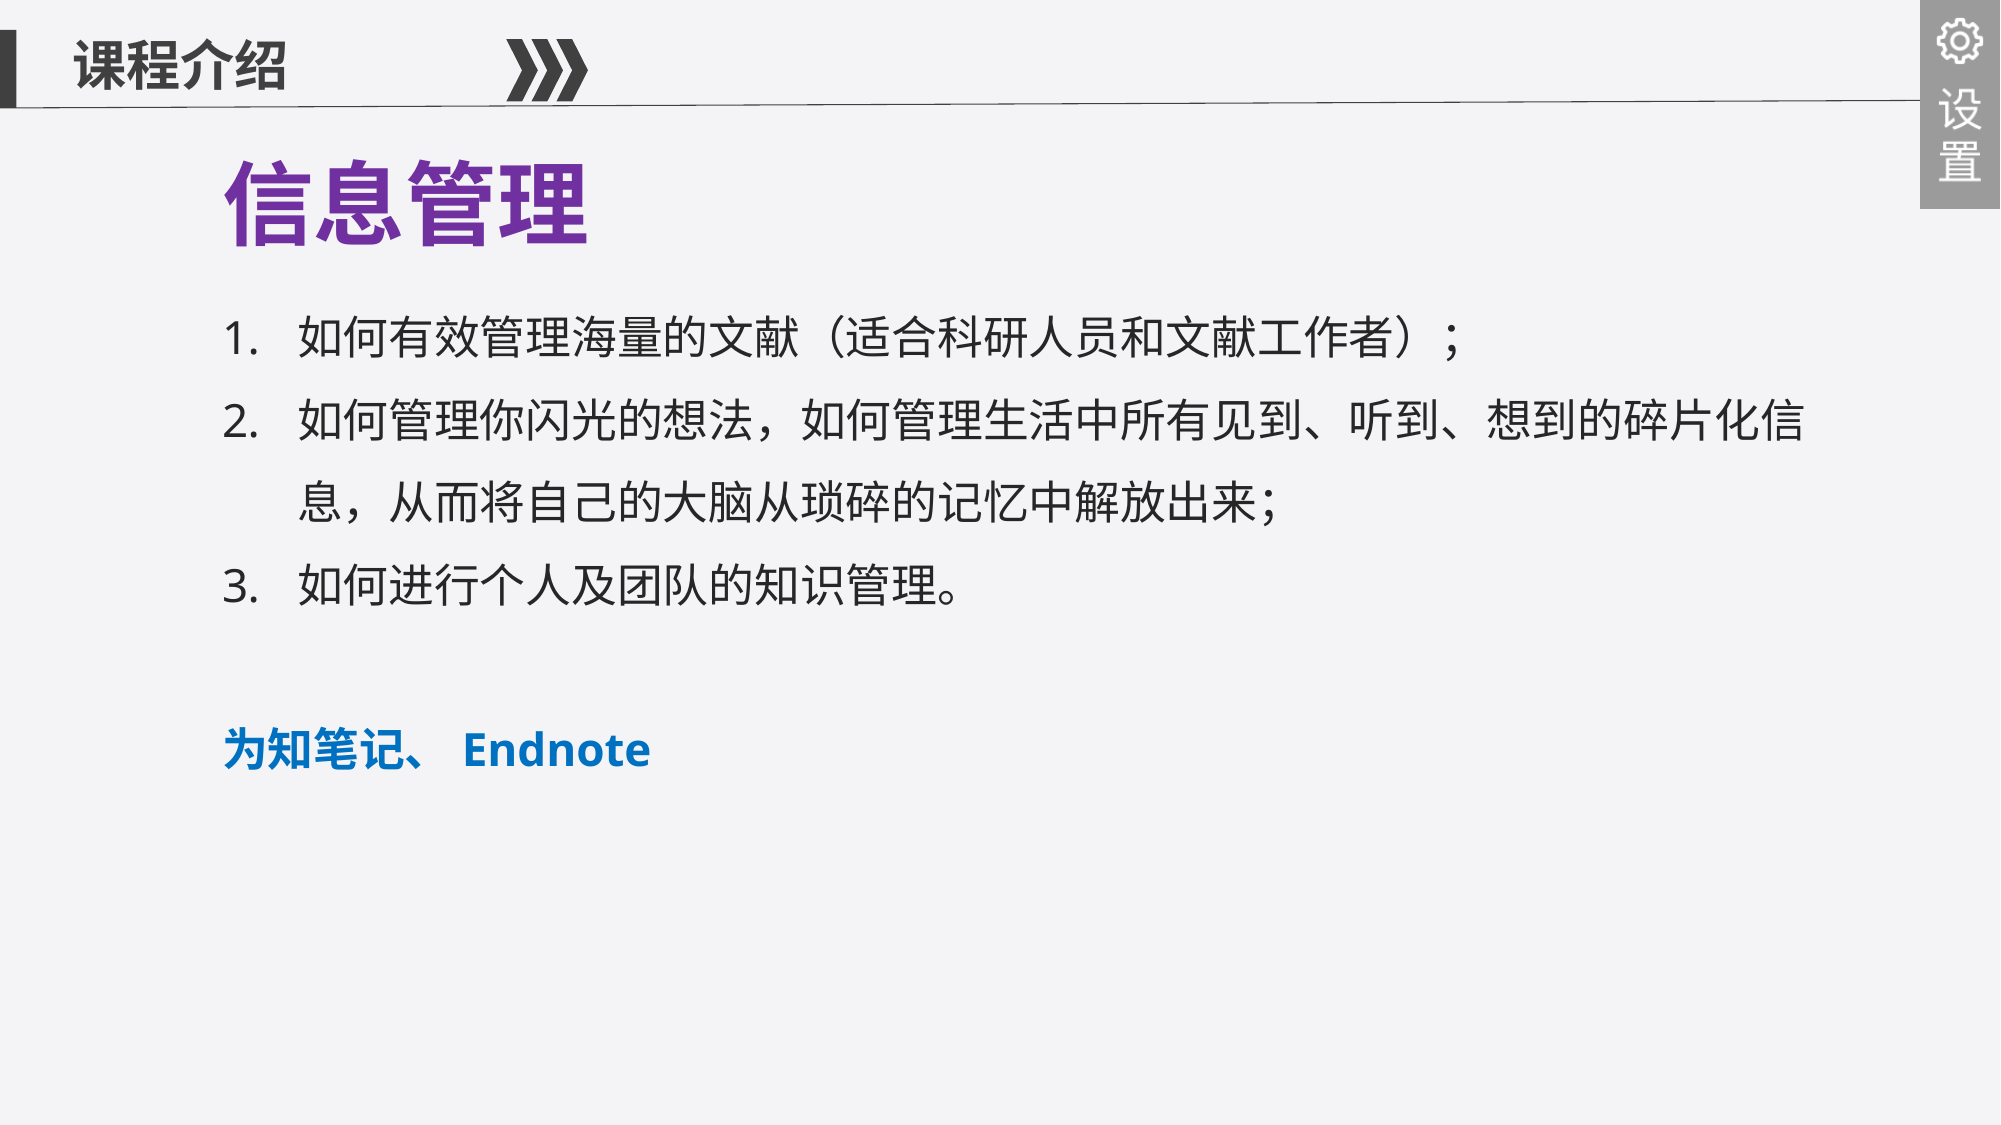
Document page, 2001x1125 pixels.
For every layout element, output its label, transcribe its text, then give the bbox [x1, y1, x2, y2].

picture [1920, 0, 2000, 209]
text_box 信息管理 如何有效管理海量的文献（适合科研人员和文献工作者）； 如何管理你闪光的想法，如何管理生活中所有见到、听到、想到的碎片化信息，从而将自己的大脑从琐碎的记忆中解放出来； 如何进行个人及团队的知识管理。 为知笔记、Endnote [206, 153, 1844, 1044]
text_box 课程介绍 [56, 11, 459, 117]
